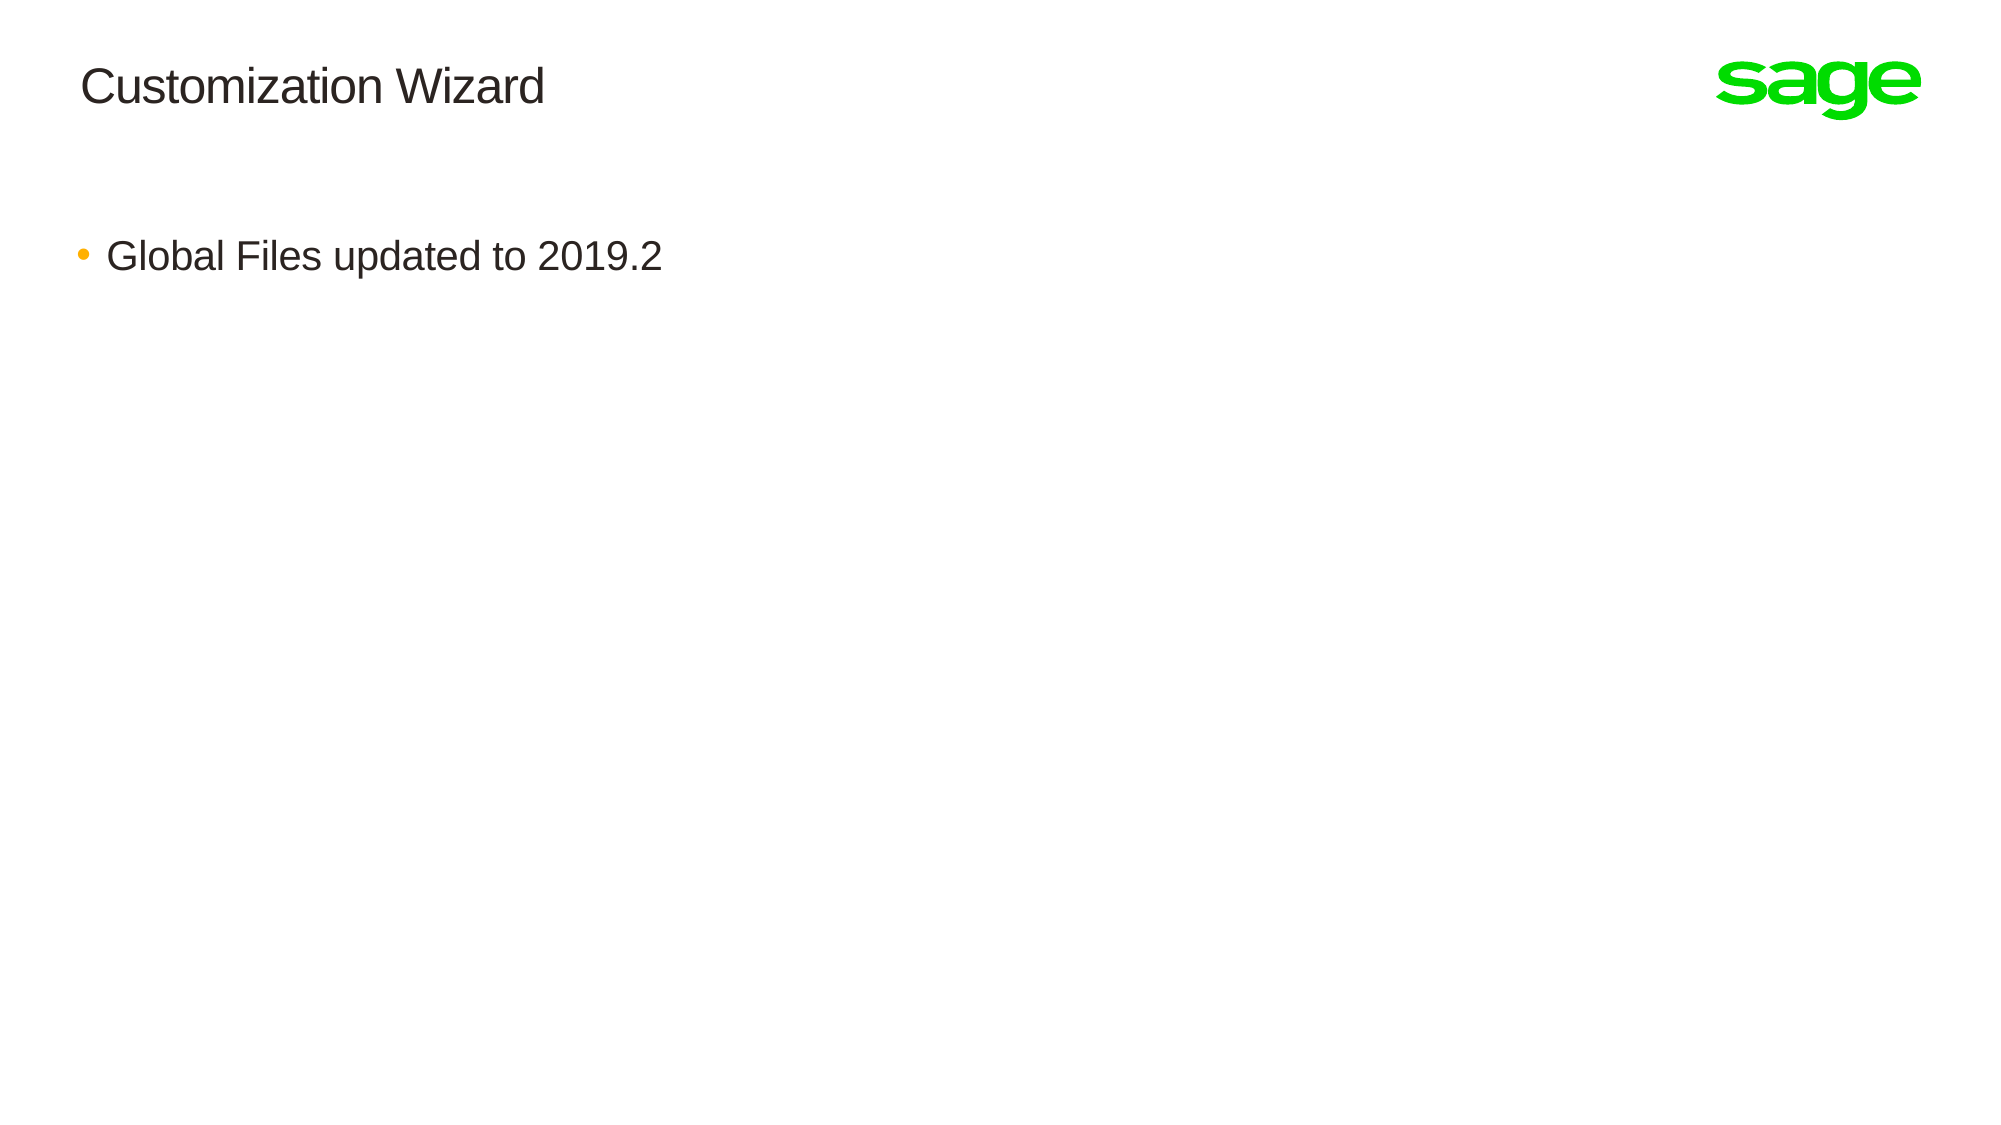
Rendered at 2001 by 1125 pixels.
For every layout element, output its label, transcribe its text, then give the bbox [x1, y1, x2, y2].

list Global Files updated to 2019.2 [76, 224, 1975, 1046]
title Customization Wizard [80, 60, 1704, 224]
